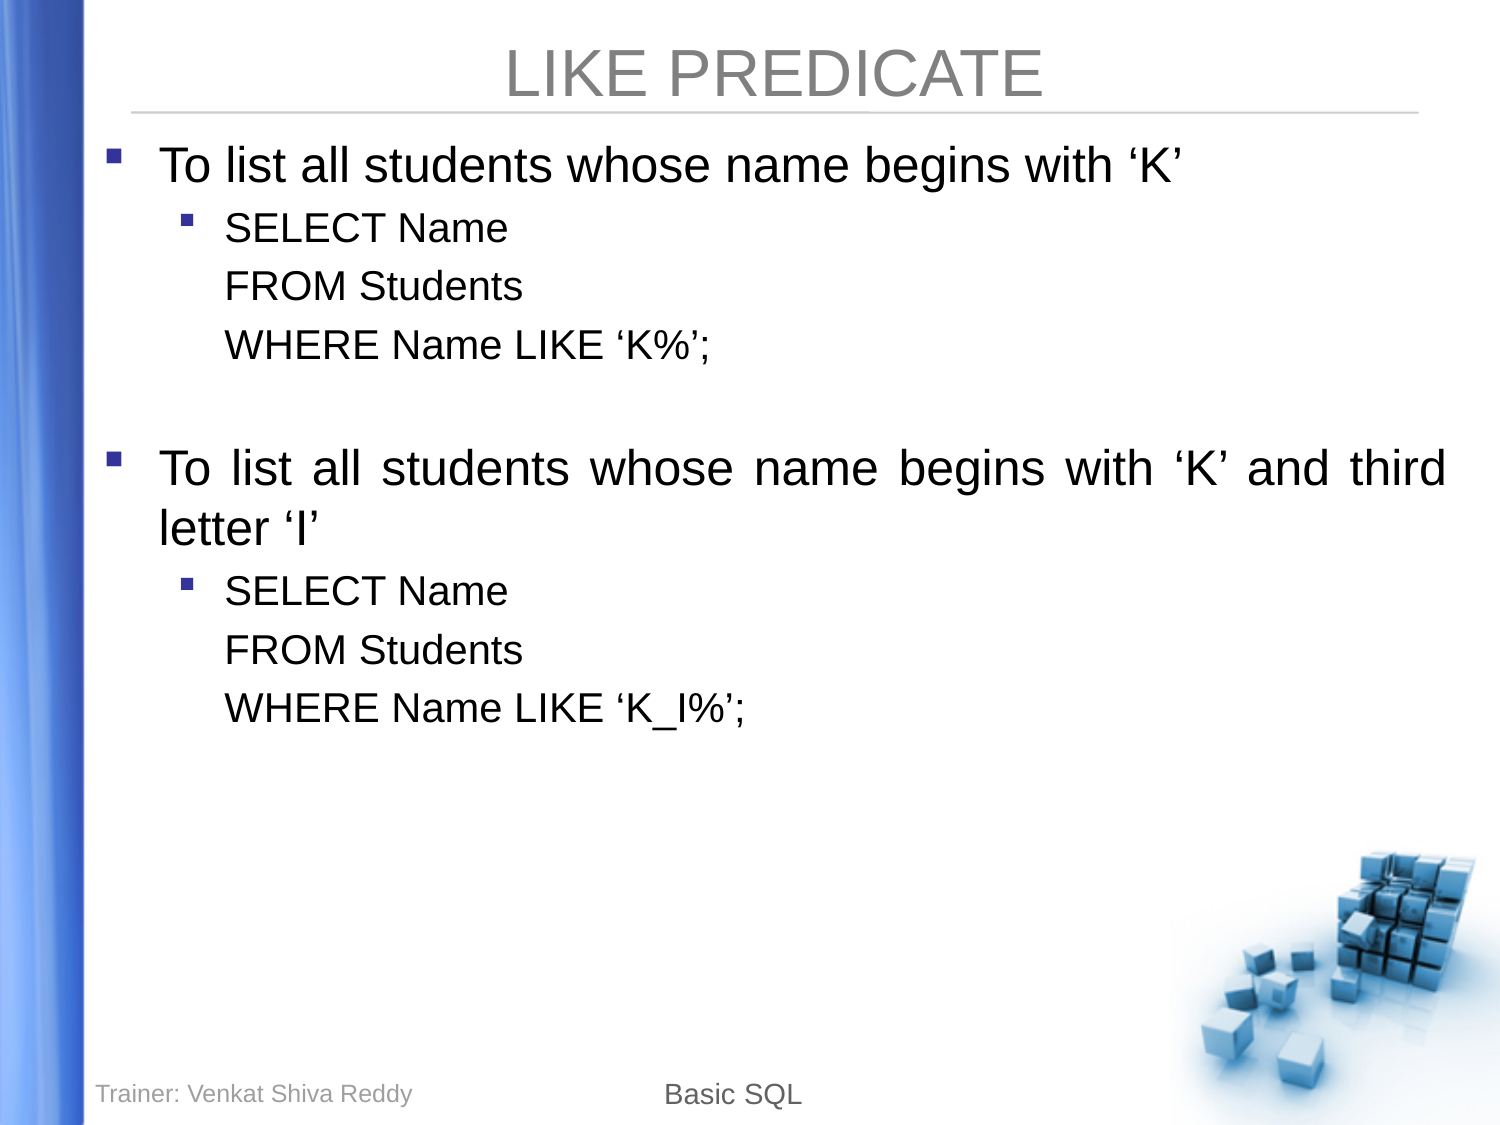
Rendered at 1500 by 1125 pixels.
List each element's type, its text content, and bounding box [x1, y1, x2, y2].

title LIKE PREDICATE [87, 23, 1463, 117]
picture [0, 0, 1500, 1125]
list To list all students whose name begins with ‘K’ SELECT Name FROM Students WHERE Name LIKE ‘K%’; To list all students whose name begins with ‘K’ and third letter ‘I’ SELECT Name FROM Students WHERE Name LIKE ‘K_I%’; [87, 124, 1463, 1063]
